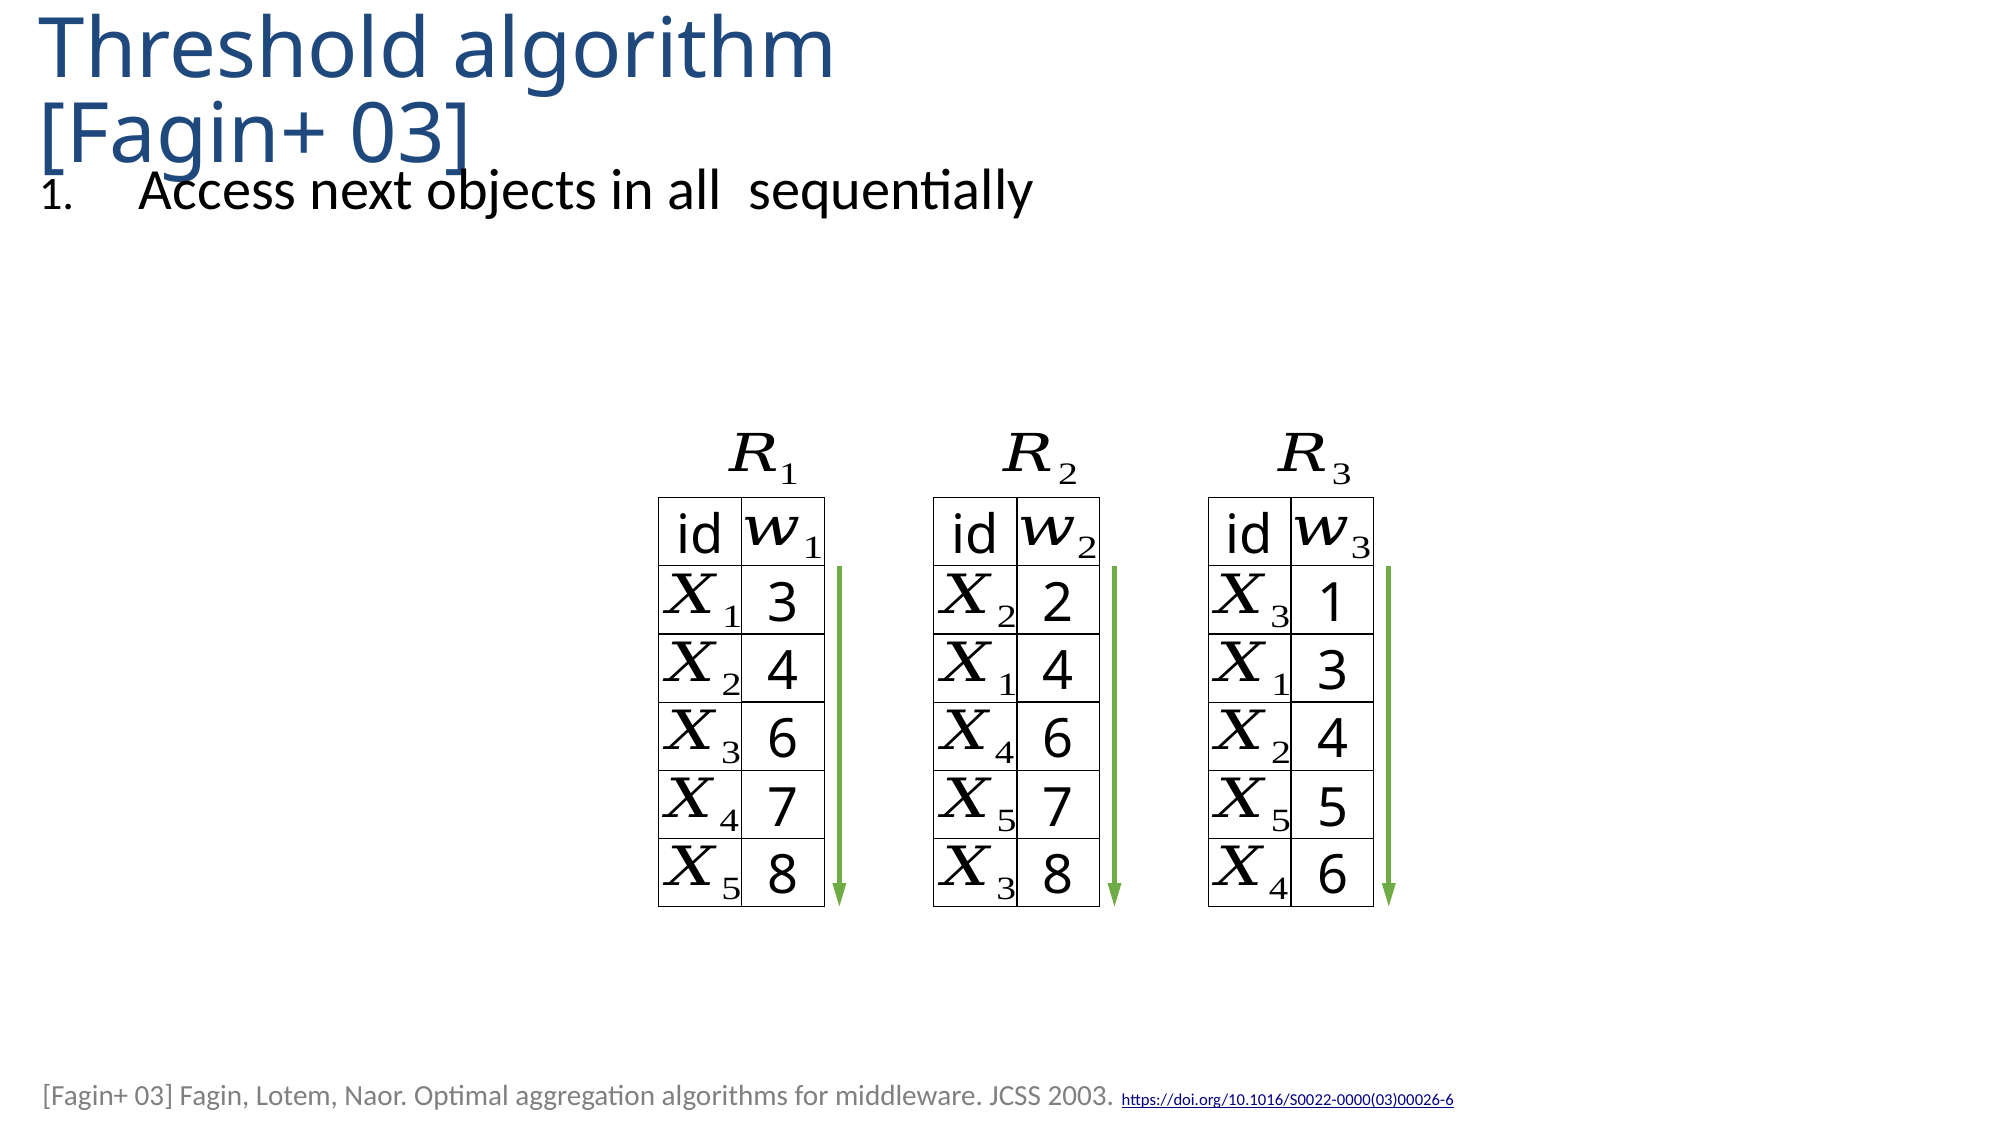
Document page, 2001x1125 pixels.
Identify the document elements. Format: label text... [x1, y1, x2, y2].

text_box [Fagin+ 03] Fagin, Lotem, Naor. Optimal aggregation algorithms for middleware. JCSS 2003. https://doi.org/10.1016/S0022-0000(03)00026-6 [42, 1076, 1463, 1112]
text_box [1207, 497, 1374, 907]
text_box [658, 497, 825, 907]
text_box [933, 497, 1100, 907]
title Threshold algorithm [Fagin+ 03] [38, 9, 1118, 96]
